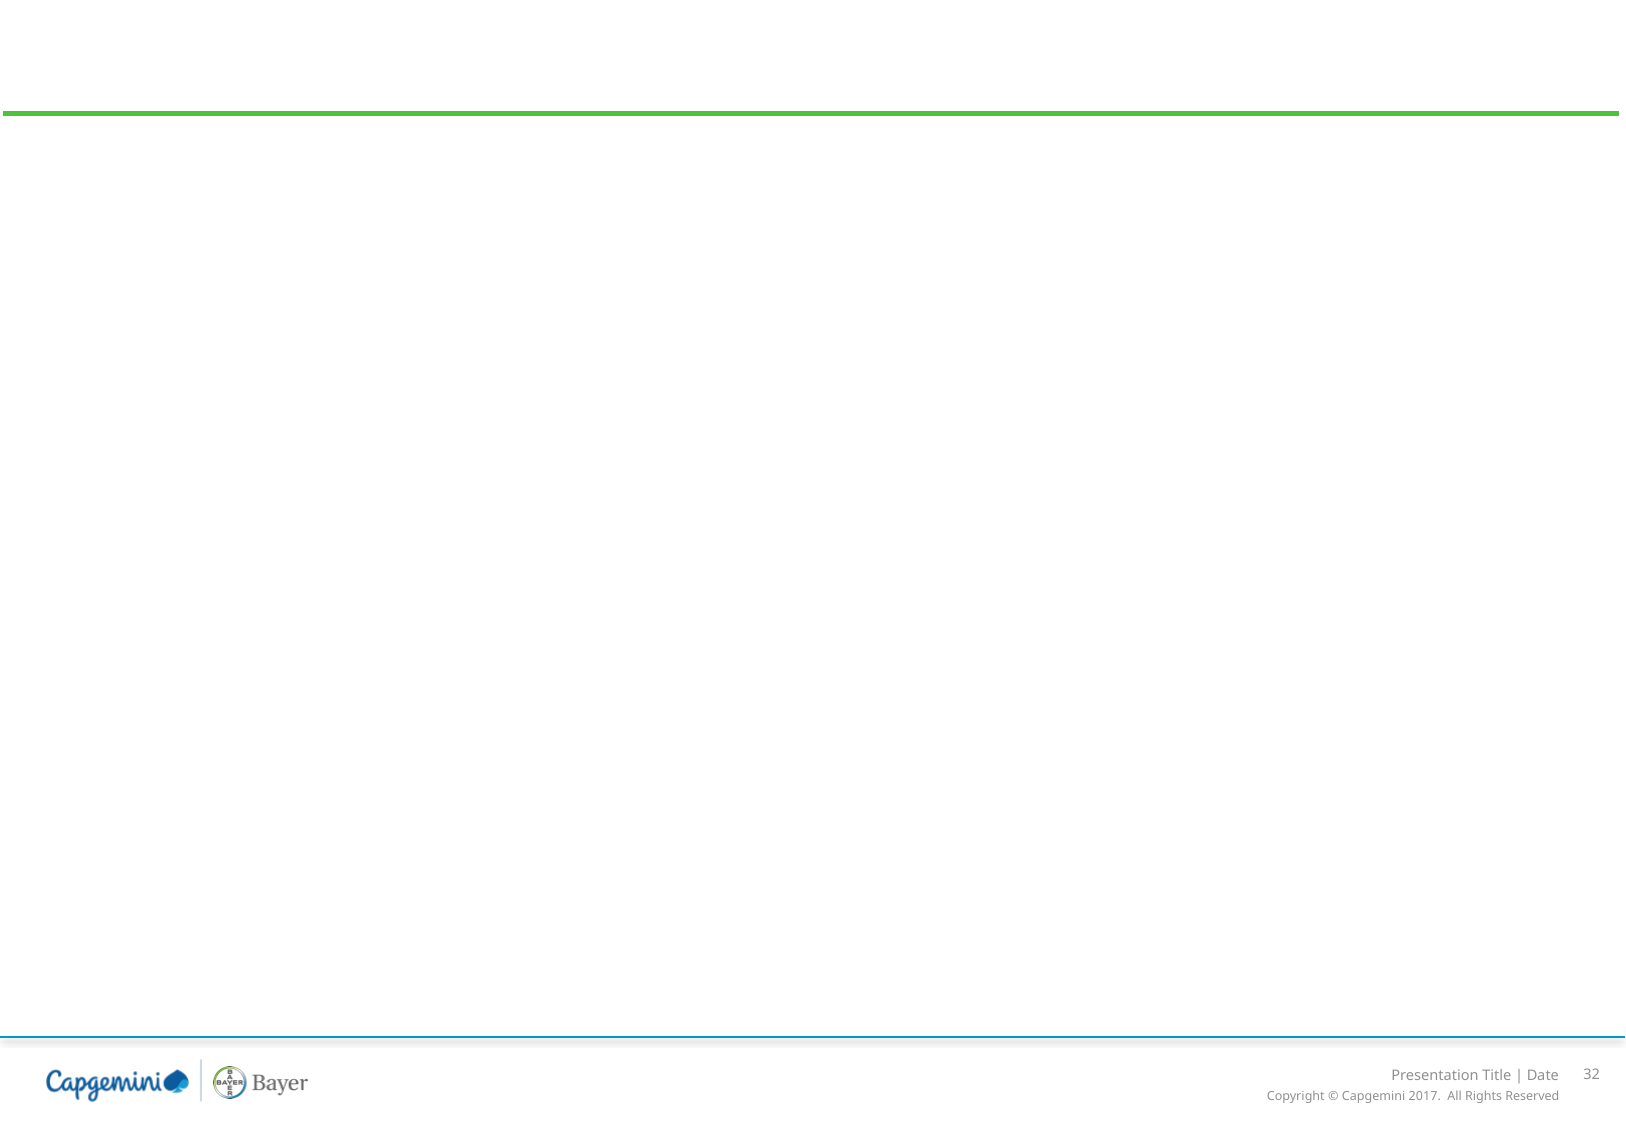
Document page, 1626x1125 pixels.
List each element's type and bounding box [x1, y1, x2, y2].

picture [21, 1046, 308, 1125]
